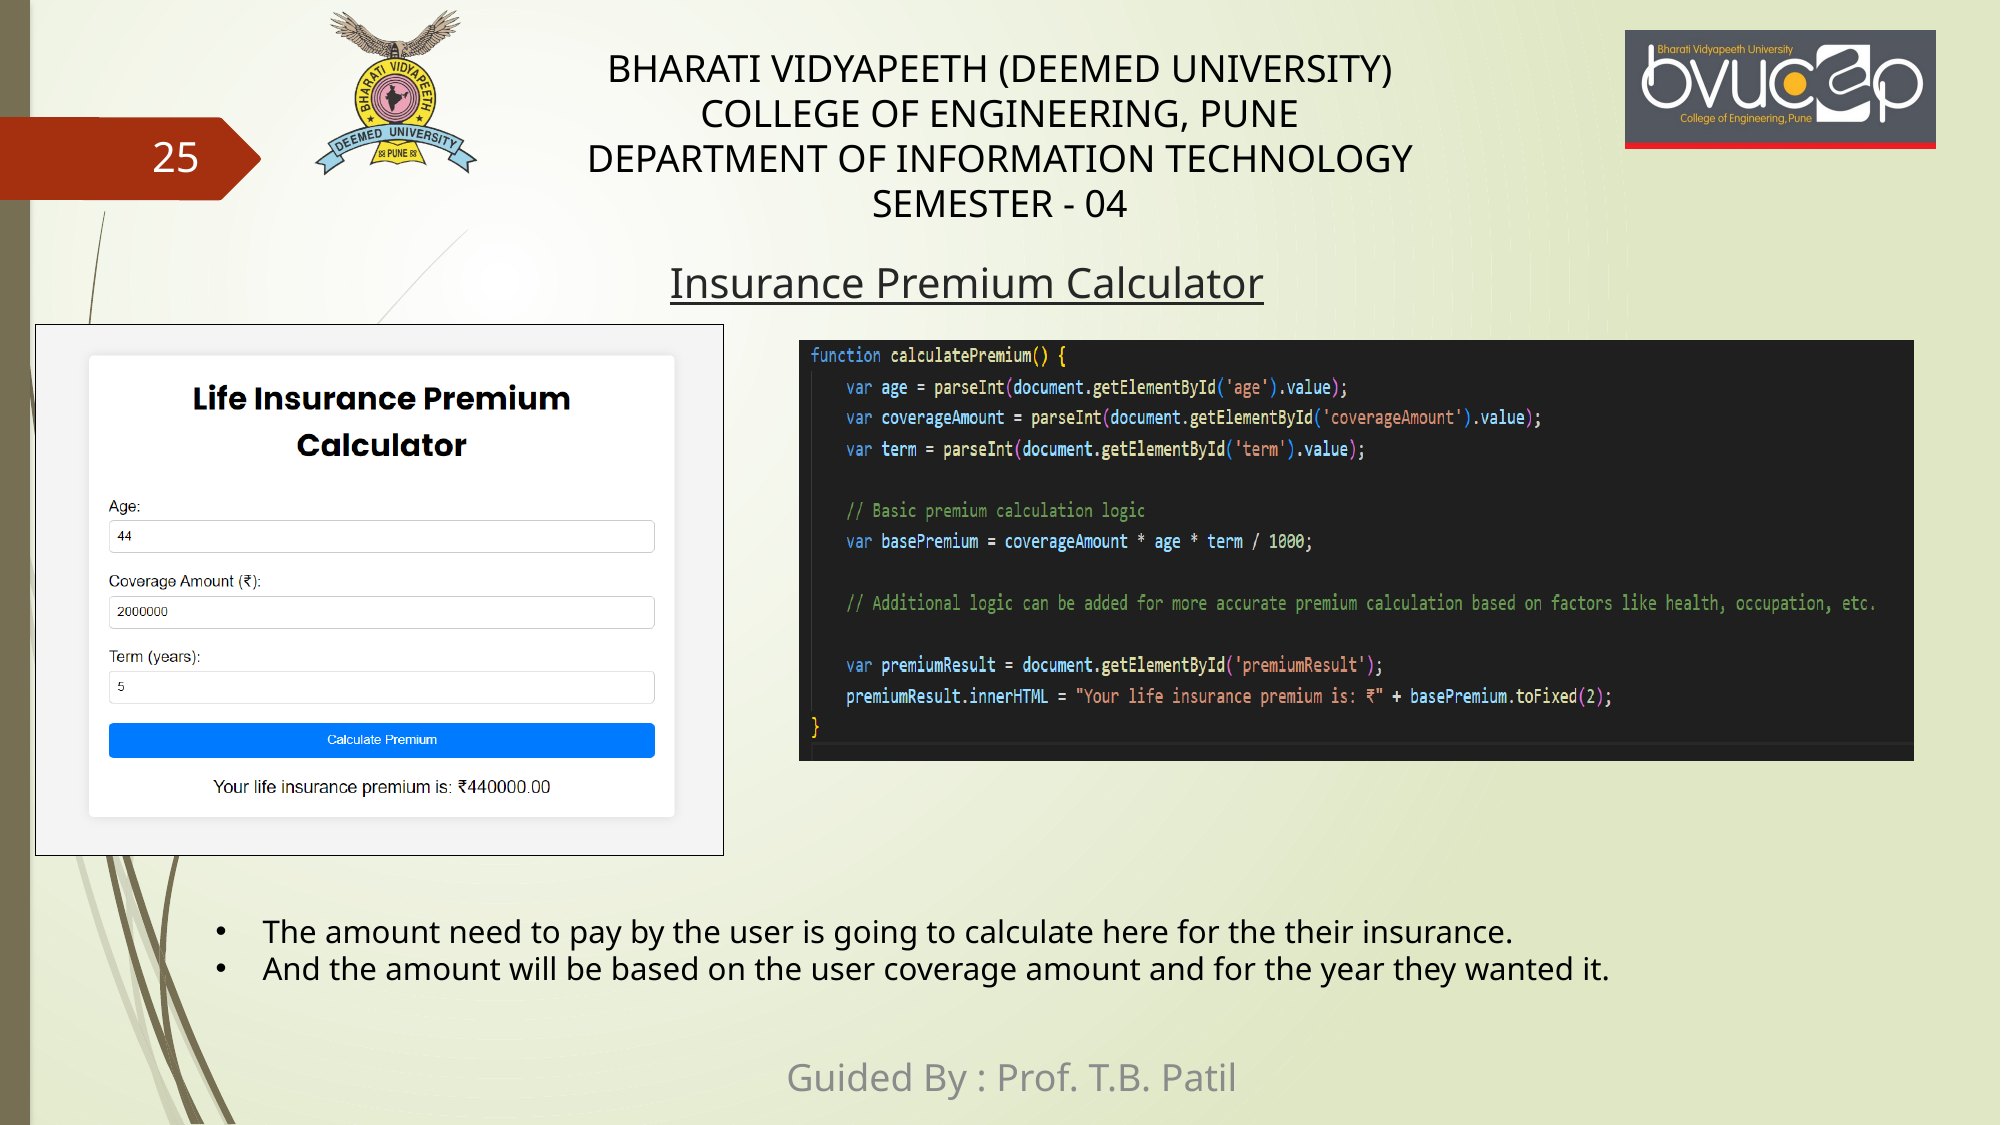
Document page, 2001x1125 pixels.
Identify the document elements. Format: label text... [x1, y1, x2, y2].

slide_number 25 [87, 129, 216, 190]
title Insurance Premium Calculator [268, 249, 1667, 310]
text_box BHARATI VIDYAPEETH (DEEMED UNIVERSITY) COLLEGE OF ENGINEERING, PUNE DEPARTMENT OF INFORMATION TECHNOLOGY SEMESTER - 04 [500, 37, 1500, 233]
picture [798, 339, 1914, 761]
footer Guided By : Prof. T.B. Patil [387, 1046, 1638, 1107]
picture [293, 0, 501, 196]
picture [1625, 30, 1936, 150]
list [35, 323, 724, 856]
text_box The amount need to pay by the user is going to calculate here for the their insurance. And the amount will be based on the user coverage amount and for the year they wanted it. [200, 904, 1881, 995]
